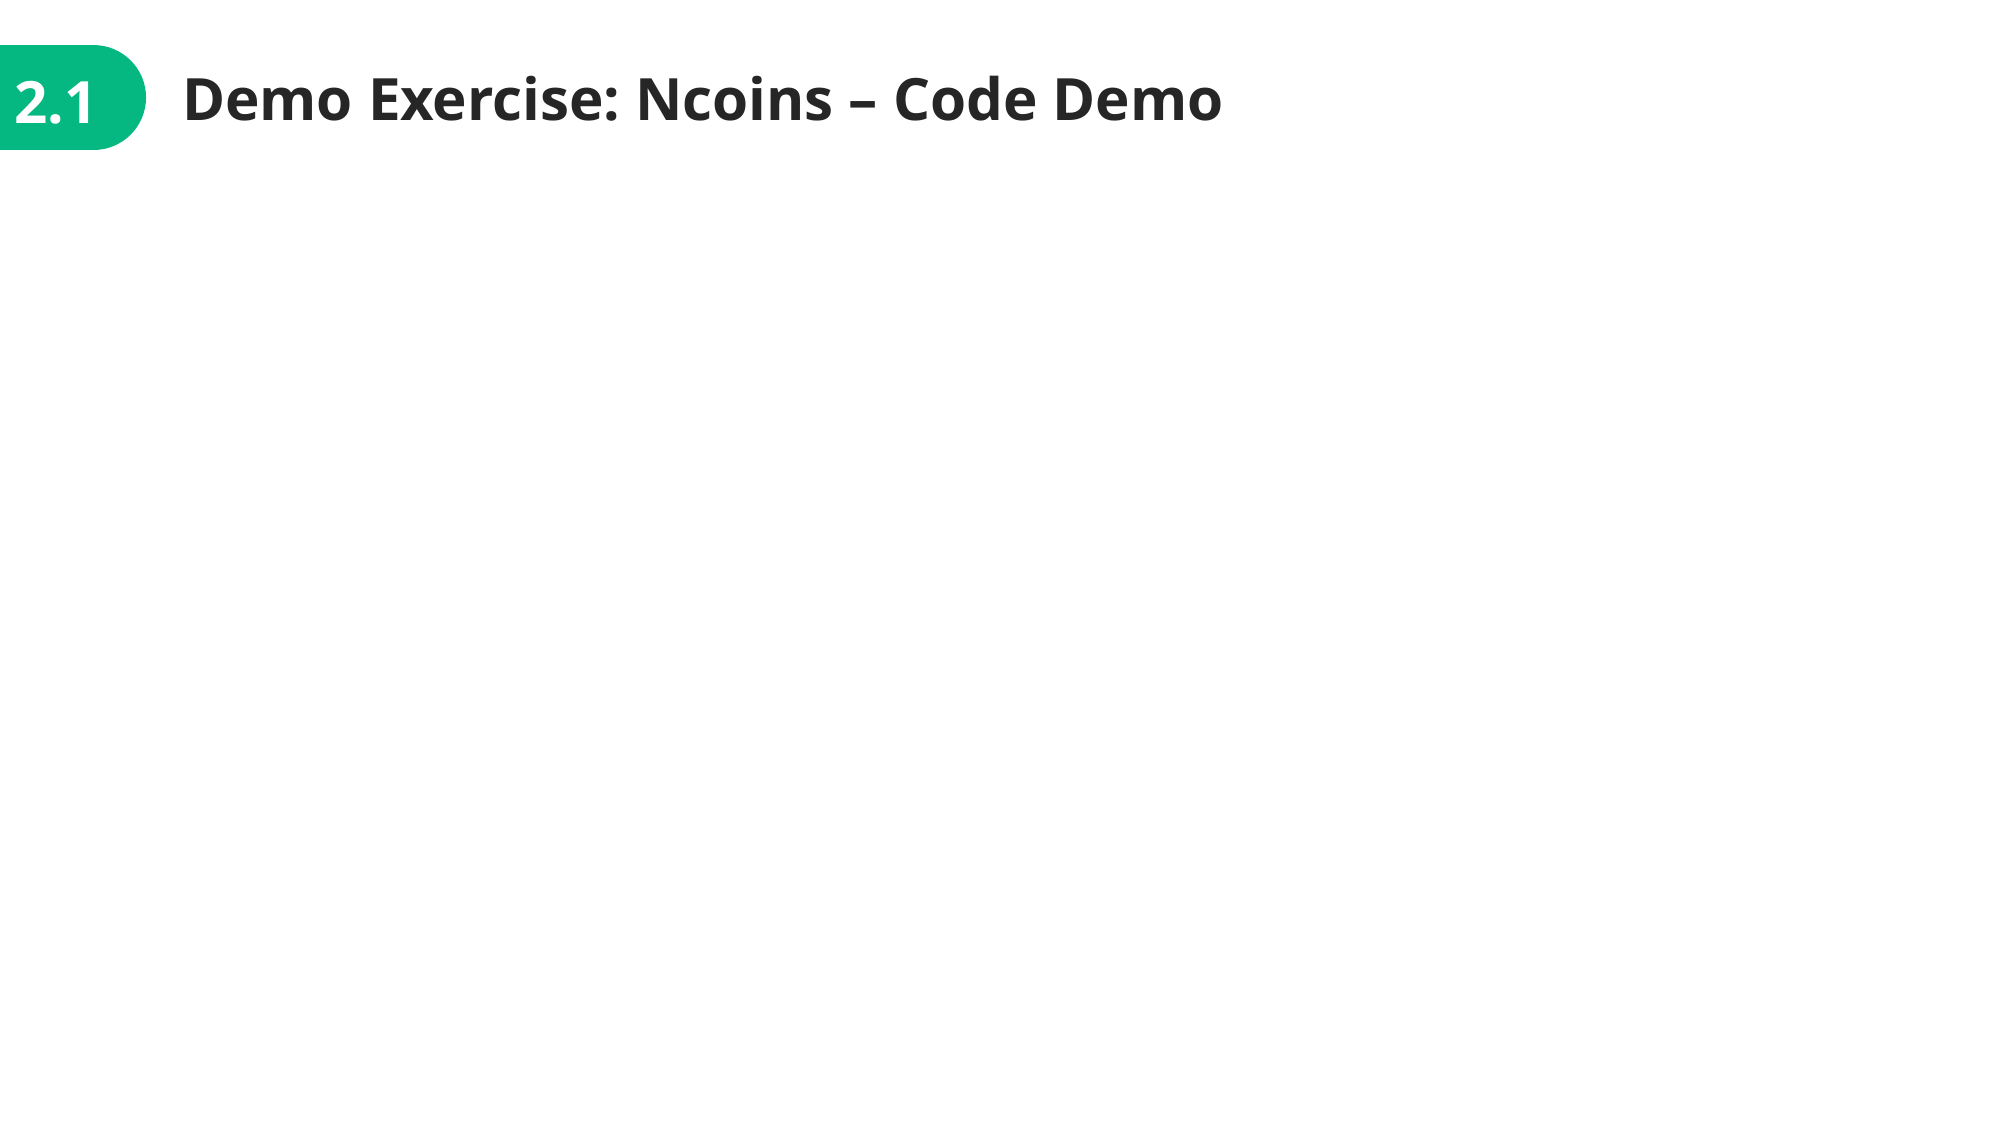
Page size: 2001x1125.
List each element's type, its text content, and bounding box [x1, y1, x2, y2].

text_box Demo Exercise: Ncoins – Code Demo [167, 54, 1608, 140]
text_box [0, 143, 122, 152]
text_box [0, 44, 129, 57]
text_box [134, 62, 148, 133]
text_box 2.1 [0, 57, 134, 143]
